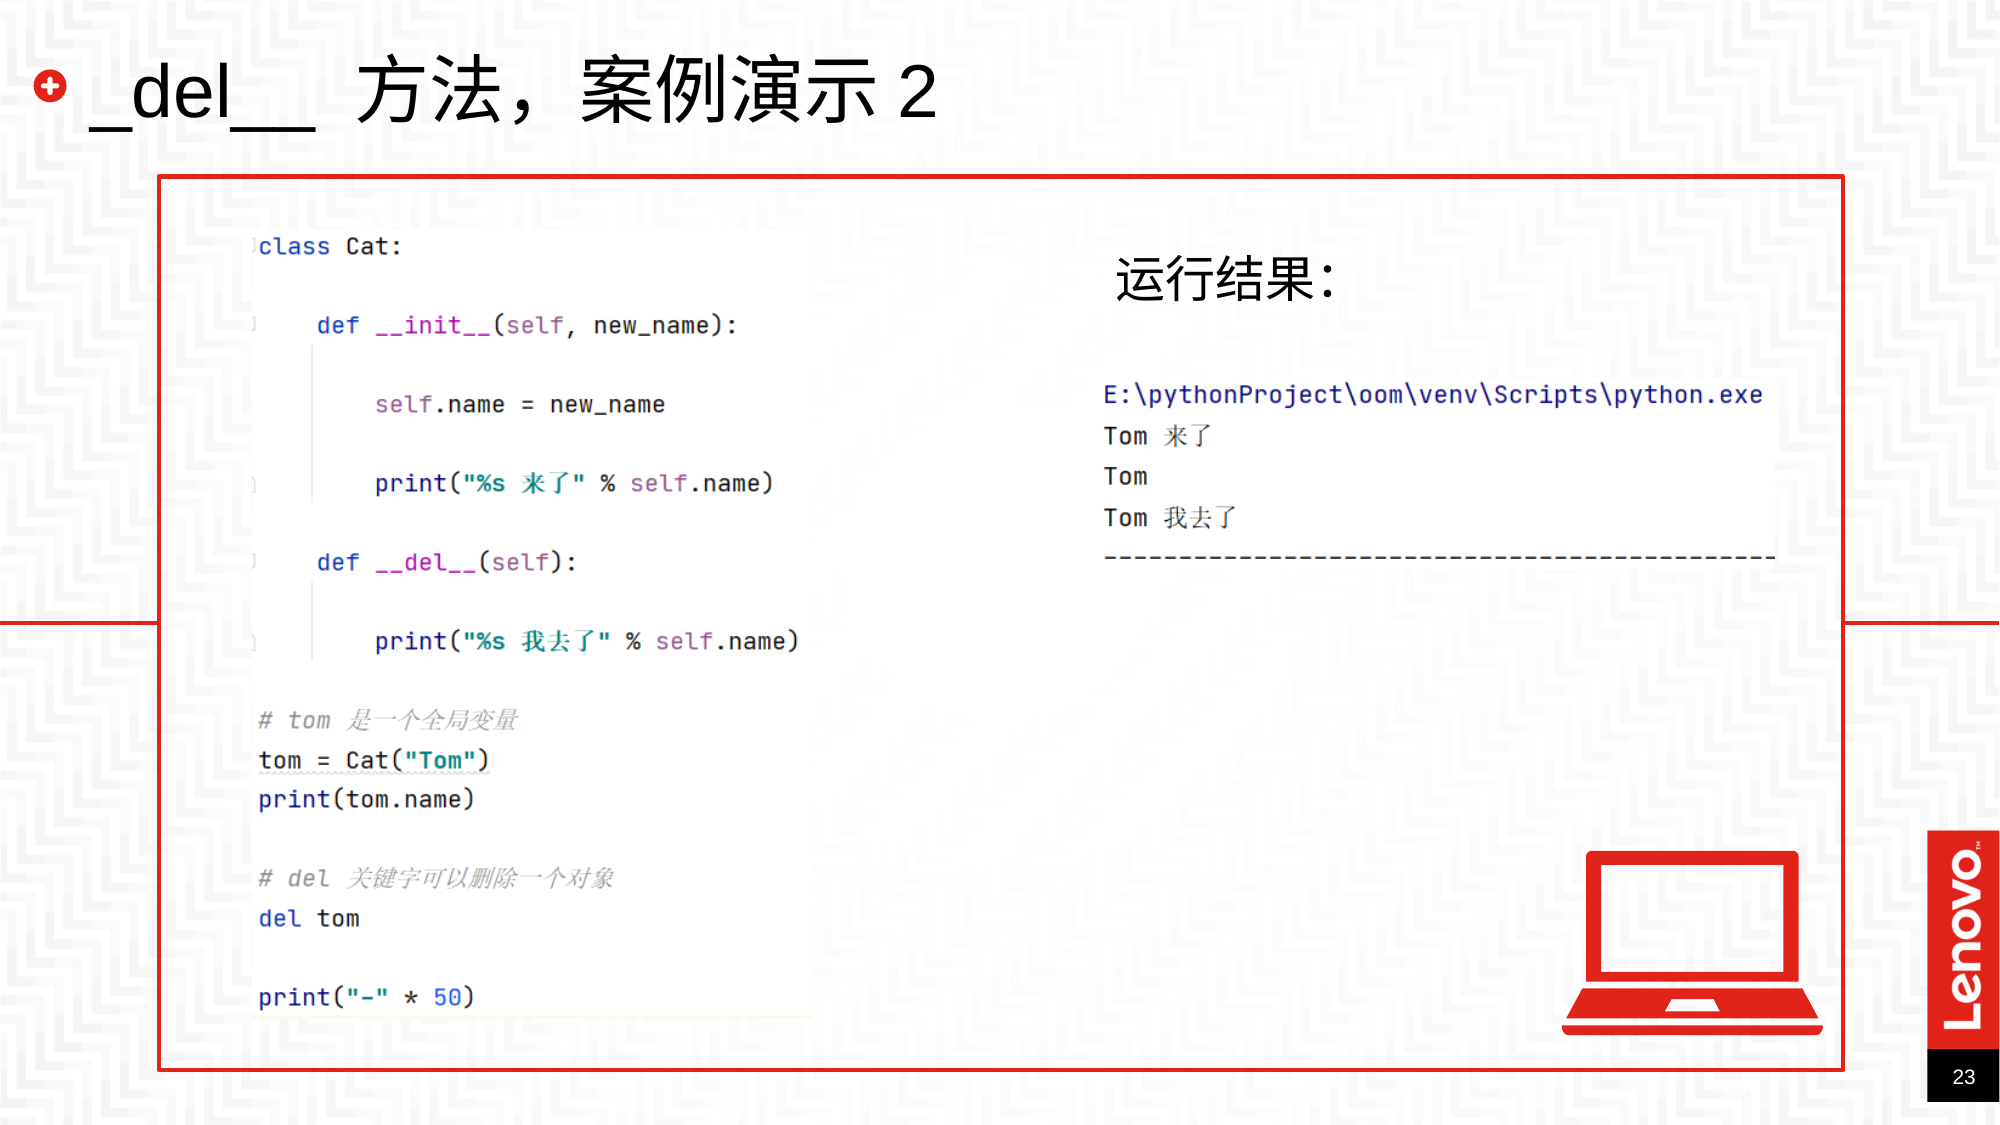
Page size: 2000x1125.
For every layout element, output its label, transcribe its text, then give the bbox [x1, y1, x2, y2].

picture [0, 0, 2000, 176]
picture [1098, 378, 1776, 569]
picture [251, 229, 812, 1019]
title _del__ 方法，案例演示2 [90, 45, 1907, 131]
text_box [0, 176, 2000, 1071]
picture [0, 1071, 2000, 1125]
